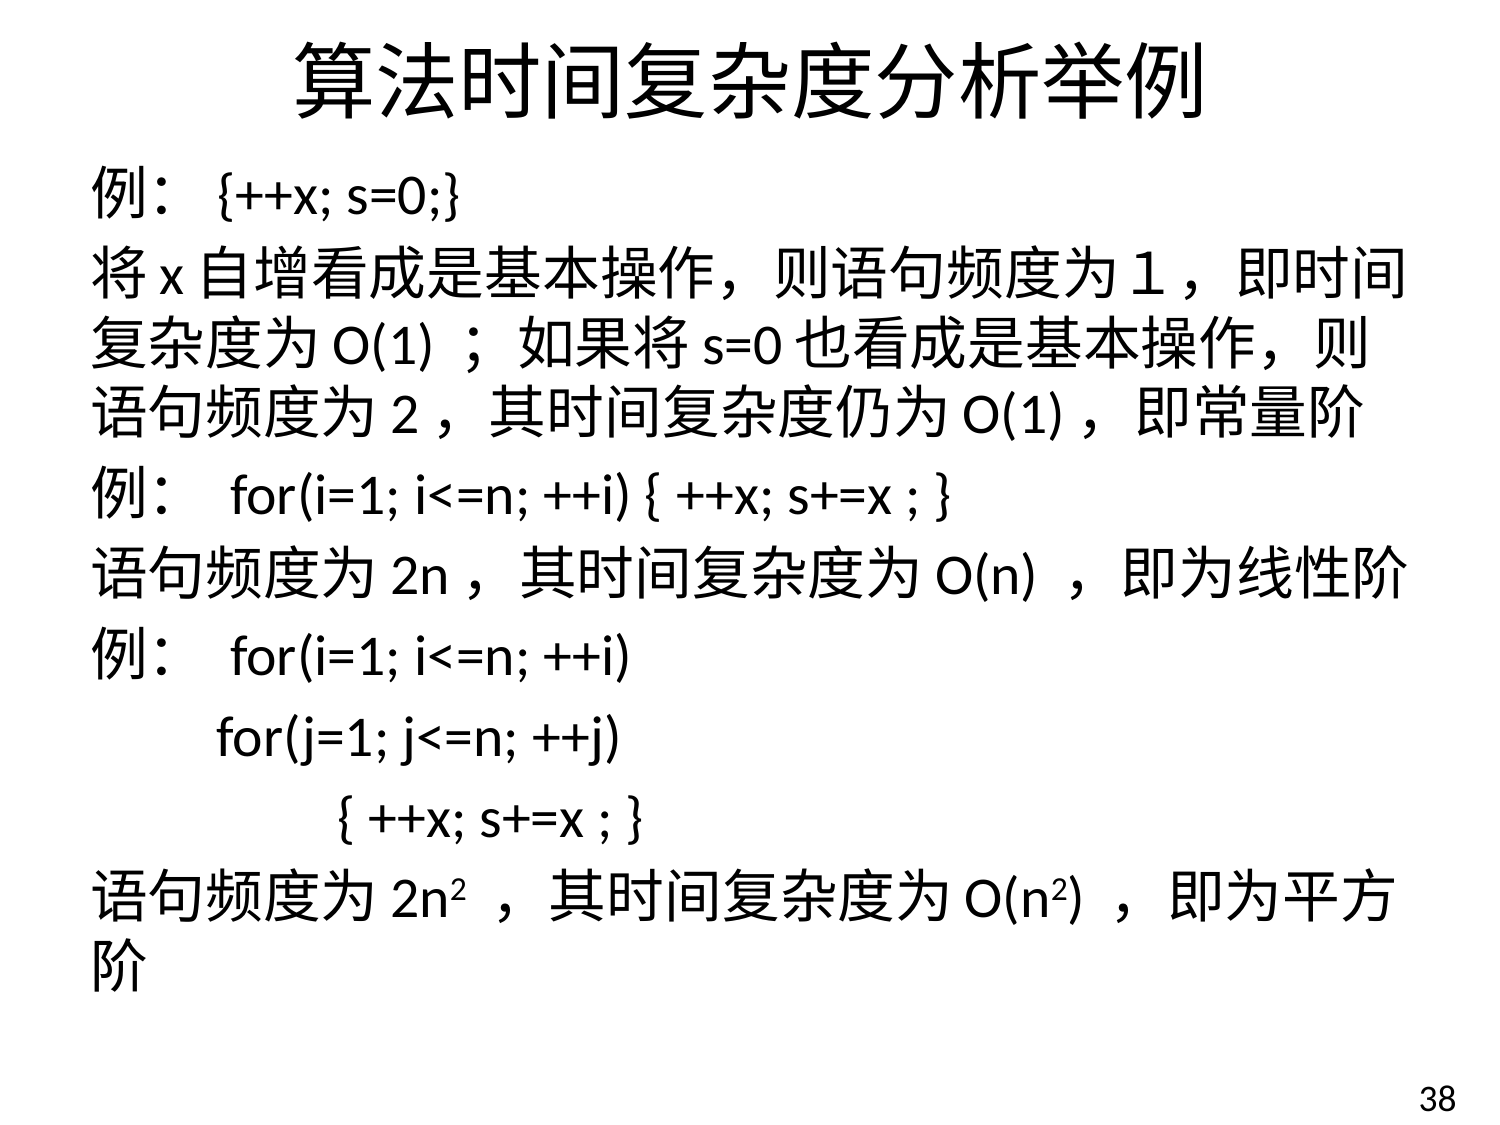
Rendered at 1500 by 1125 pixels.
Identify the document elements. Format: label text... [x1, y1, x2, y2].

list 例：{++x; s=0;} 将x自增看成是基本操作，则语句频度为１，即时间复杂度为O(1) ；如果将s=0也看成是基本操作，则语句频度为2，其时间复杂度仍为O(1)，即常量阶 例： for(i=1; i<=n; ++i) { ++x; s+=x ; } 语句频度为2n，其时间复杂度为O(n) ，即为线性阶 例： for(i=1; i<=n; ++i) for(j=1; j<=n; ++j) { ++x; s+=x ; } 语句频度为2n2 ，其时间复杂度为O(n2) ，即为平方阶 [75, 149, 1425, 1125]
slide_number 38 [1403, 1066, 1500, 1125]
title 算法时间复杂度分析举例 [75, 8, 1425, 149]
